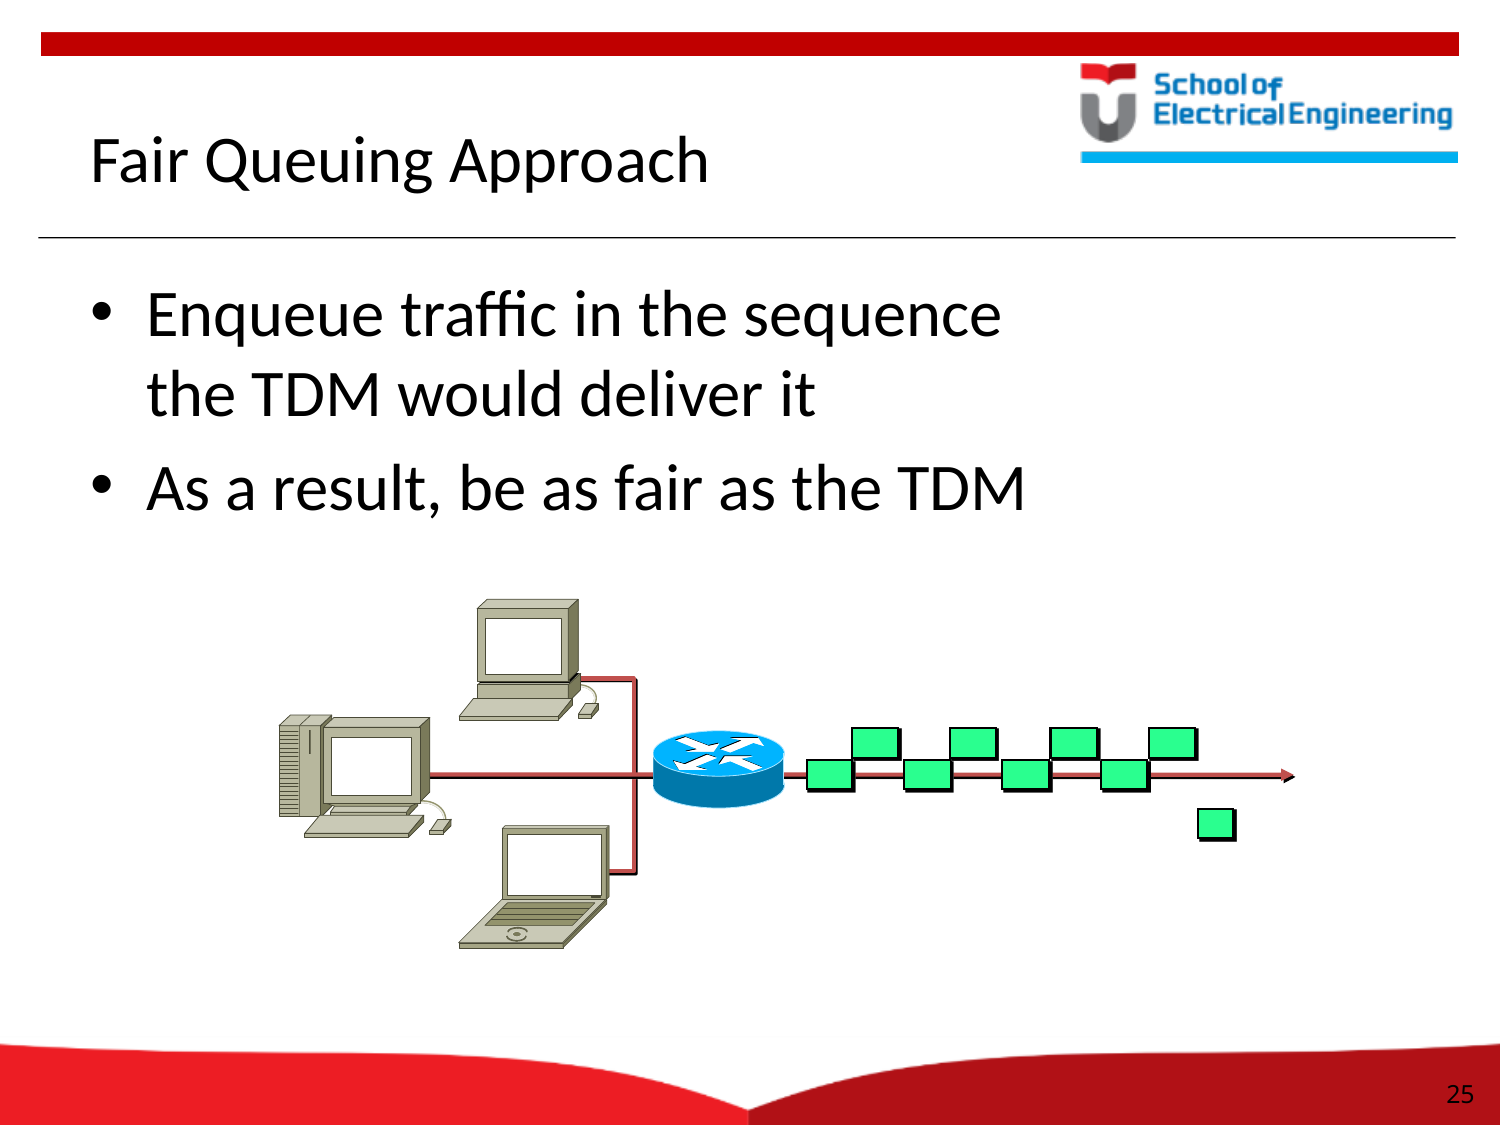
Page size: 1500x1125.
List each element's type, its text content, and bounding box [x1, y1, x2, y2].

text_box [277, 597, 1294, 952]
slide_number 25 [1139, 1065, 1490, 1125]
picture [0, 1036, 1500, 1125]
title Fair Queuing Approach [75, 78, 1074, 233]
picture [1073, 63, 1458, 163]
list Enqueue traffic in the sequence the TDM would deliver it As a result, be as fair as the TDM [75, 262, 1425, 1035]
